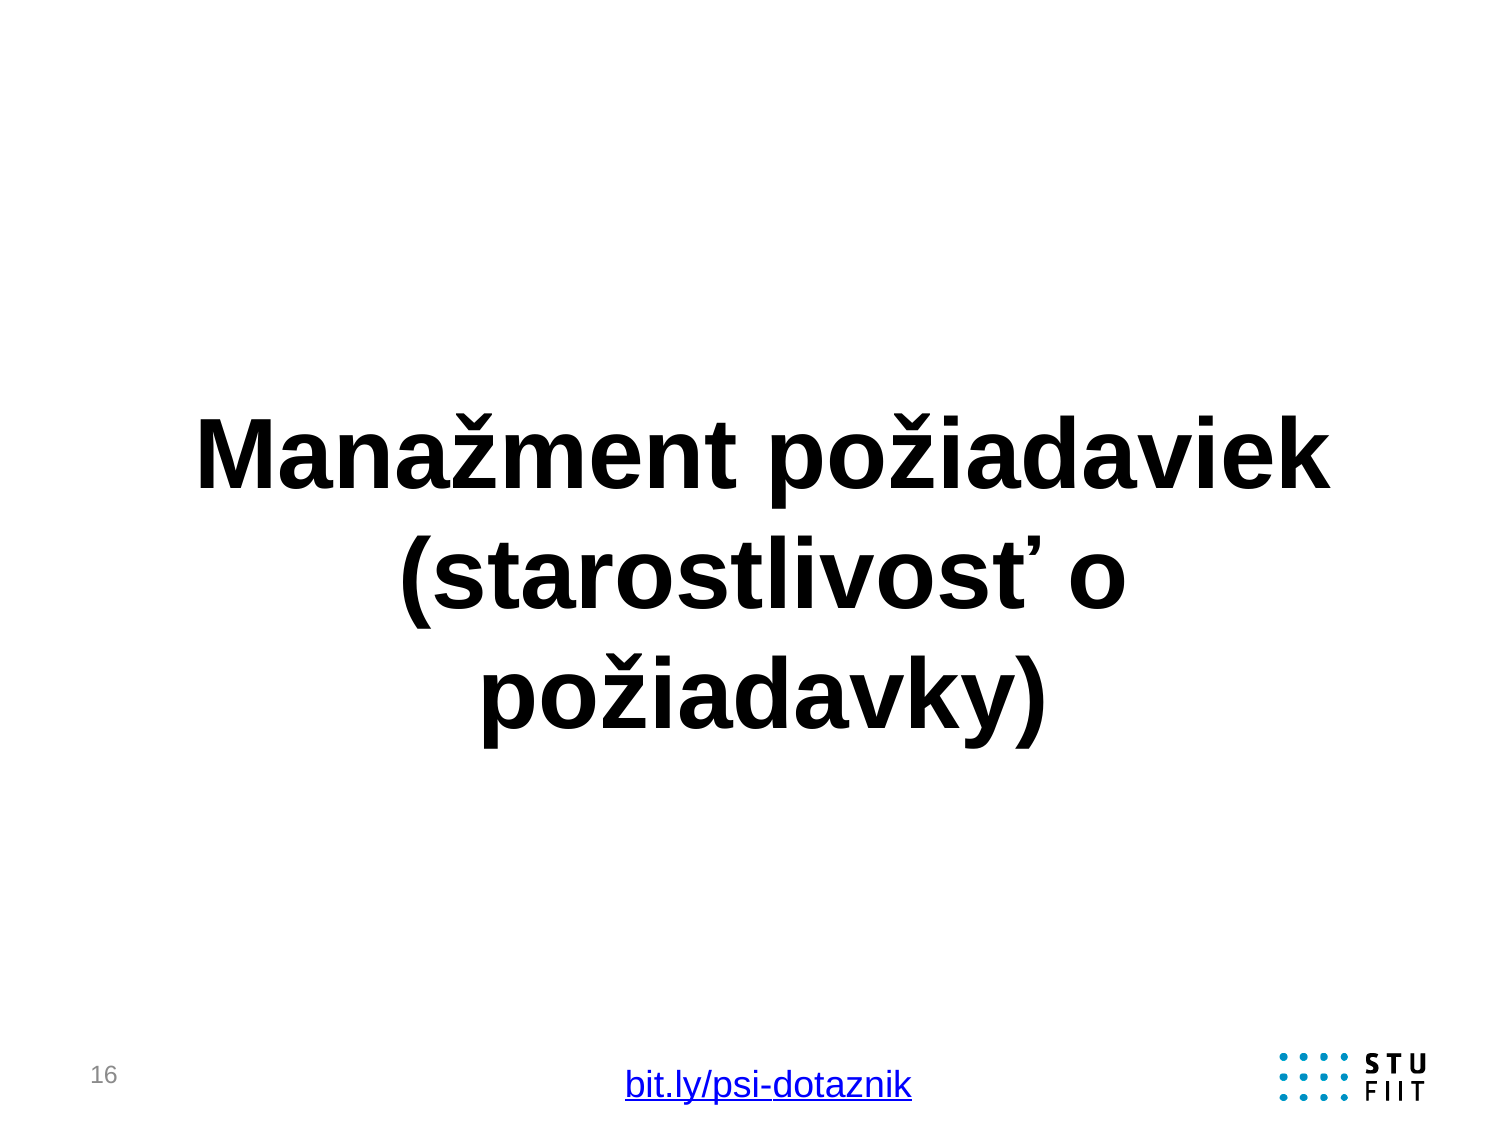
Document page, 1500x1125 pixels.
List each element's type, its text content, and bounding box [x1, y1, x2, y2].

title Manažment požiadaviek (starostlivosť o požiadavky) [88, 361, 1439, 776]
picture [1269, 1045, 1436, 1118]
slide_number 16 [75, 1043, 425, 1104]
